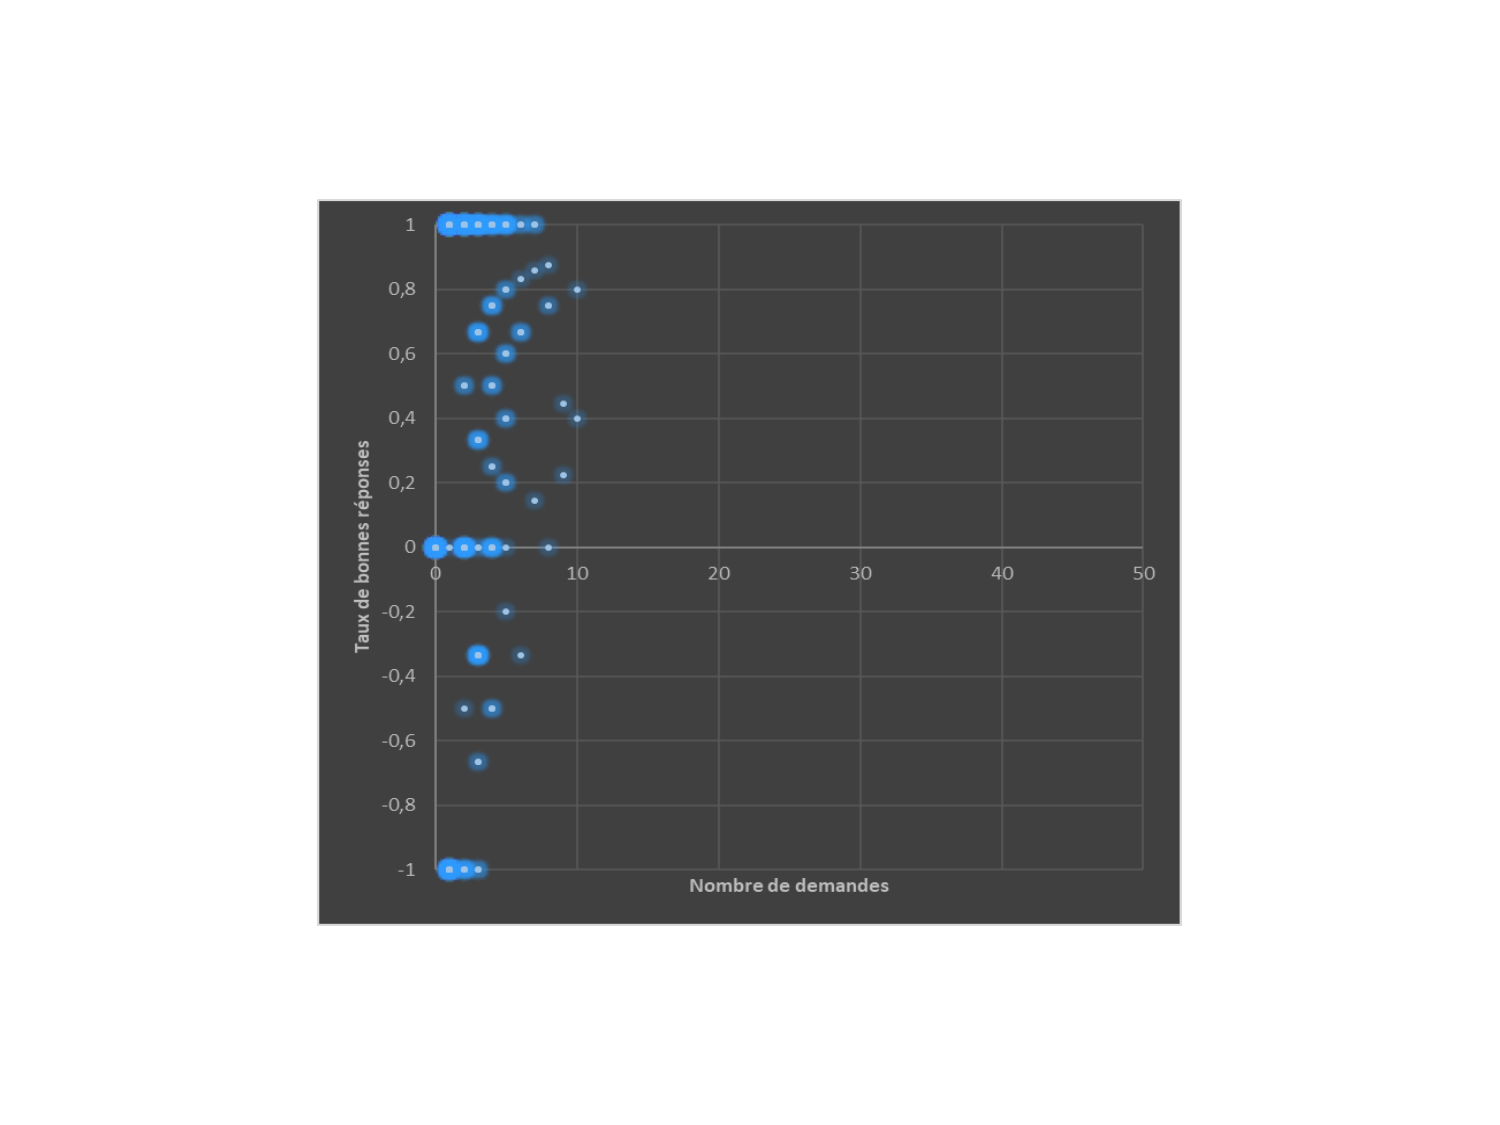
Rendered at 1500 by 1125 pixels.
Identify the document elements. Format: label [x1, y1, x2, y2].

picture [317, 199, 1182, 926]
